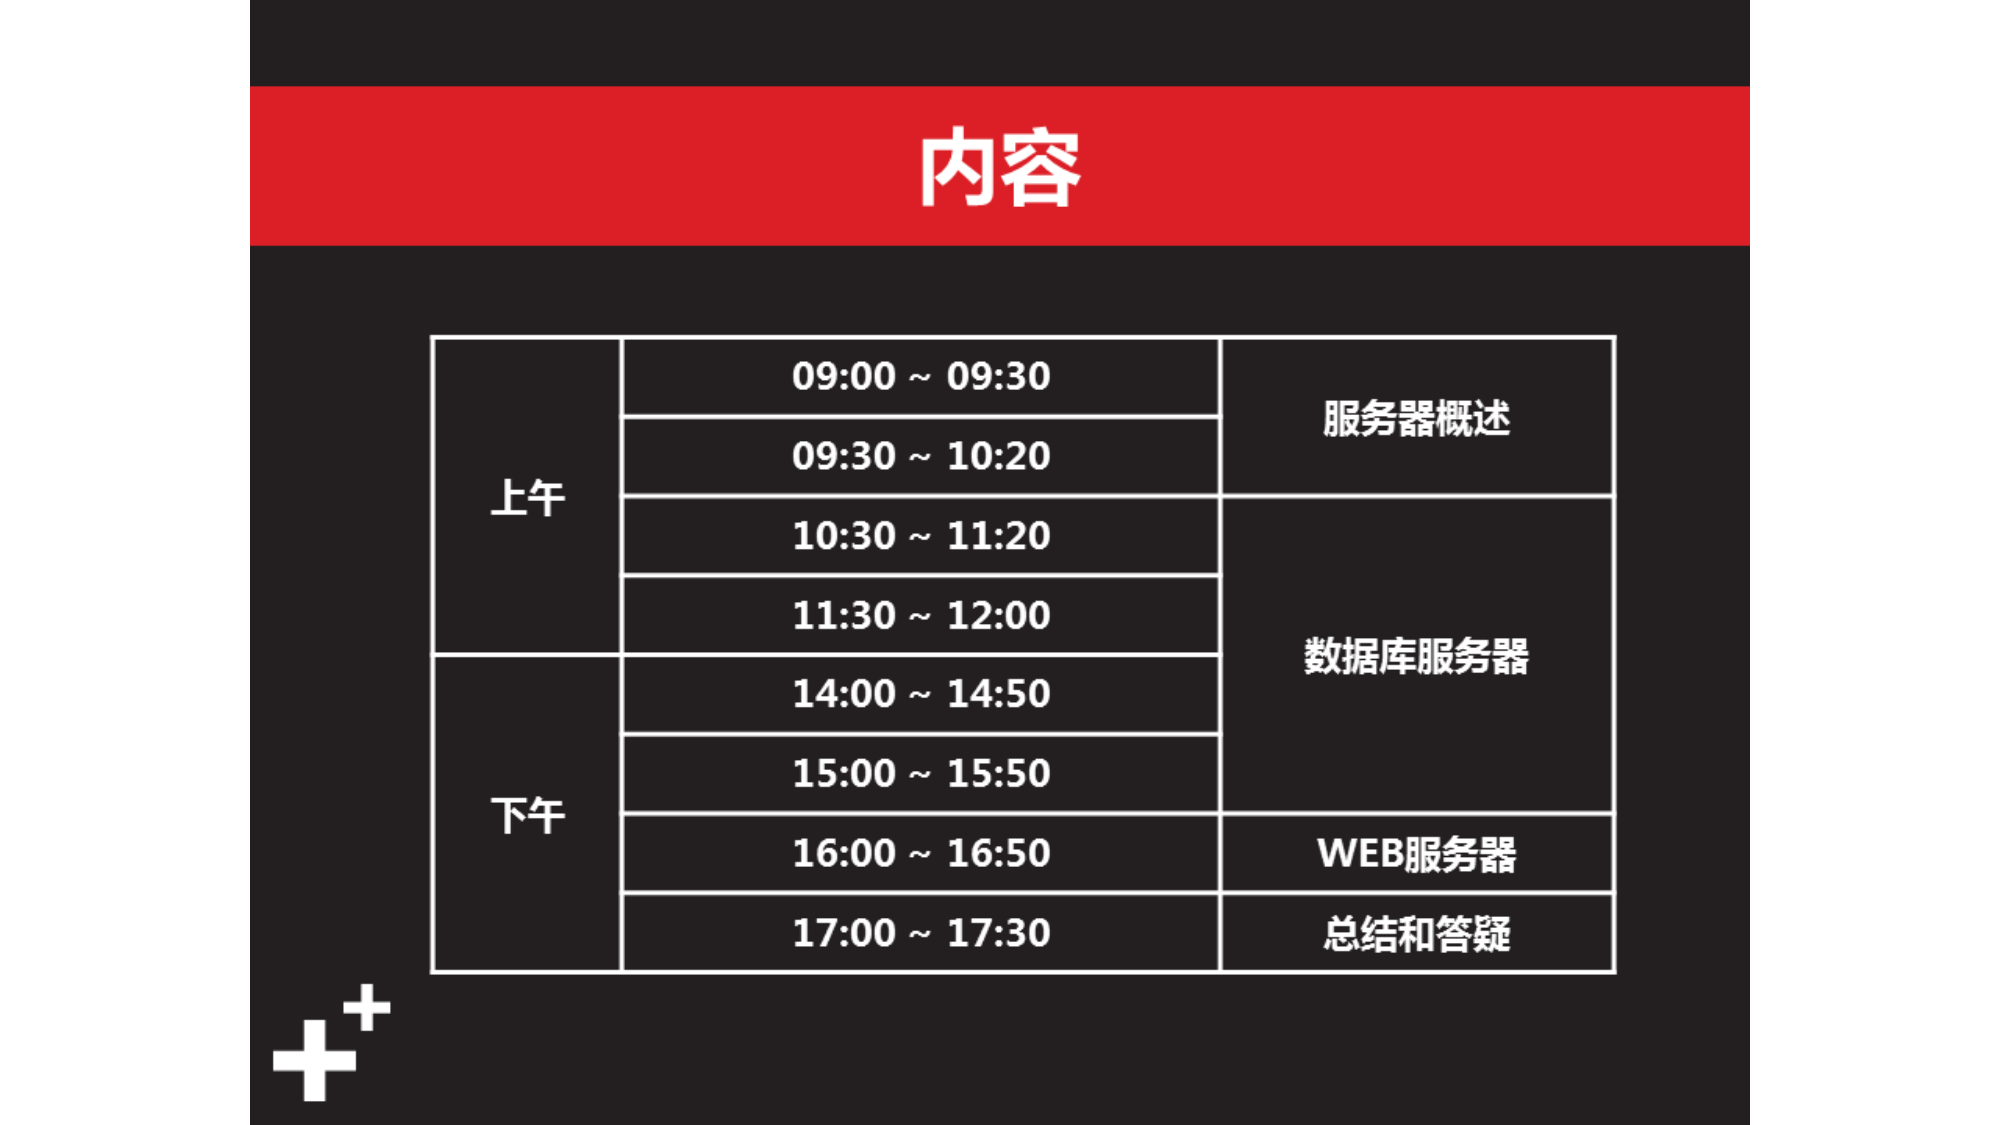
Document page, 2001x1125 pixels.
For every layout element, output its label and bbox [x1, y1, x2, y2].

picture [250, 0, 1750, 1125]
